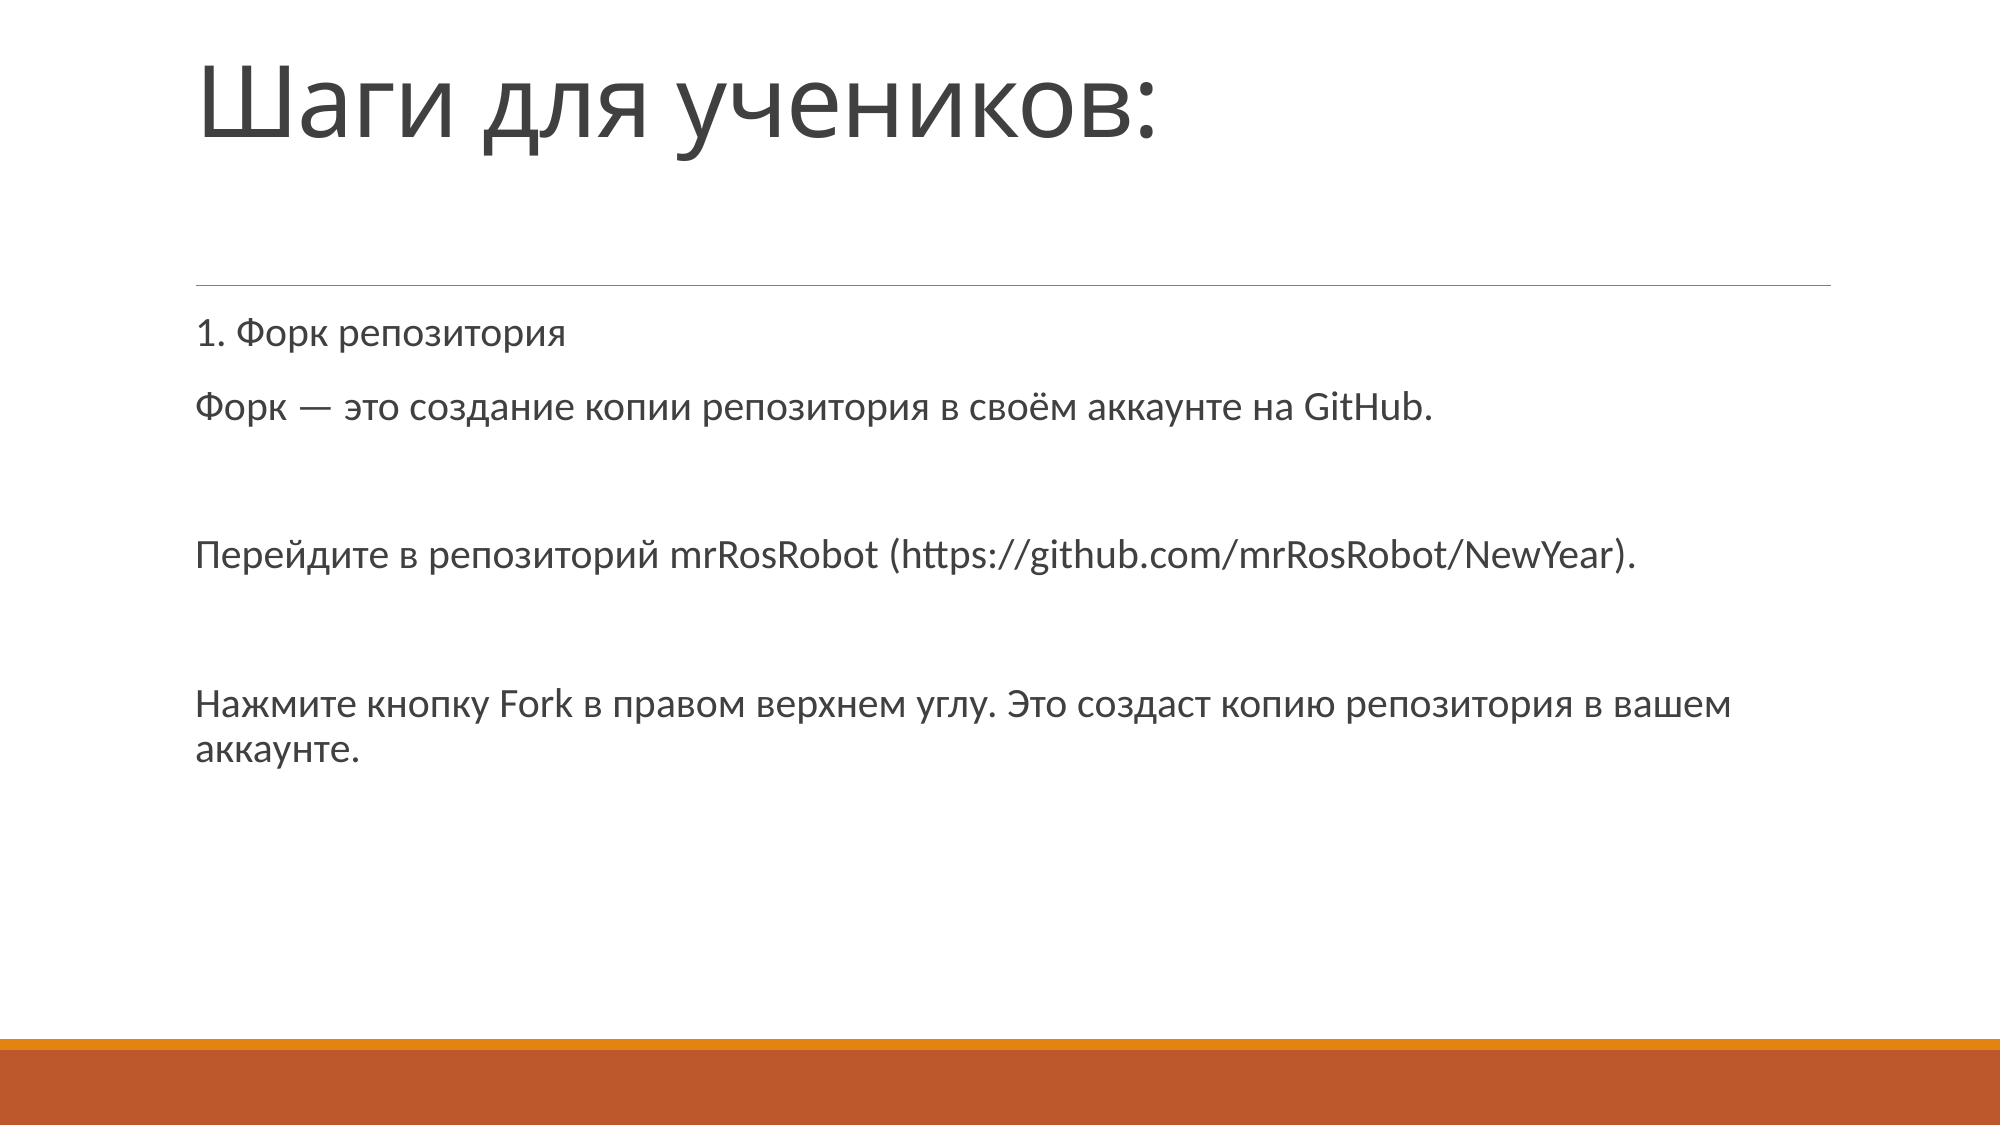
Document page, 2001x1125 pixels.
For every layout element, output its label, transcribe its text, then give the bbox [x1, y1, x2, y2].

title Шаги для учеников: [180, 47, 1830, 285]
list 1. Форк репозитория Форк — это создание копии репозитория в своём аккаунте на GitHub. Перейдите в репозиторий mrRosRobot (https://github.com/mrRosRobot/NewYear). Нажмите кнопку Fork в правом верхнем углу. Это создаст копию репозитория в вашем аккаунте. [180, 302, 1830, 963]
